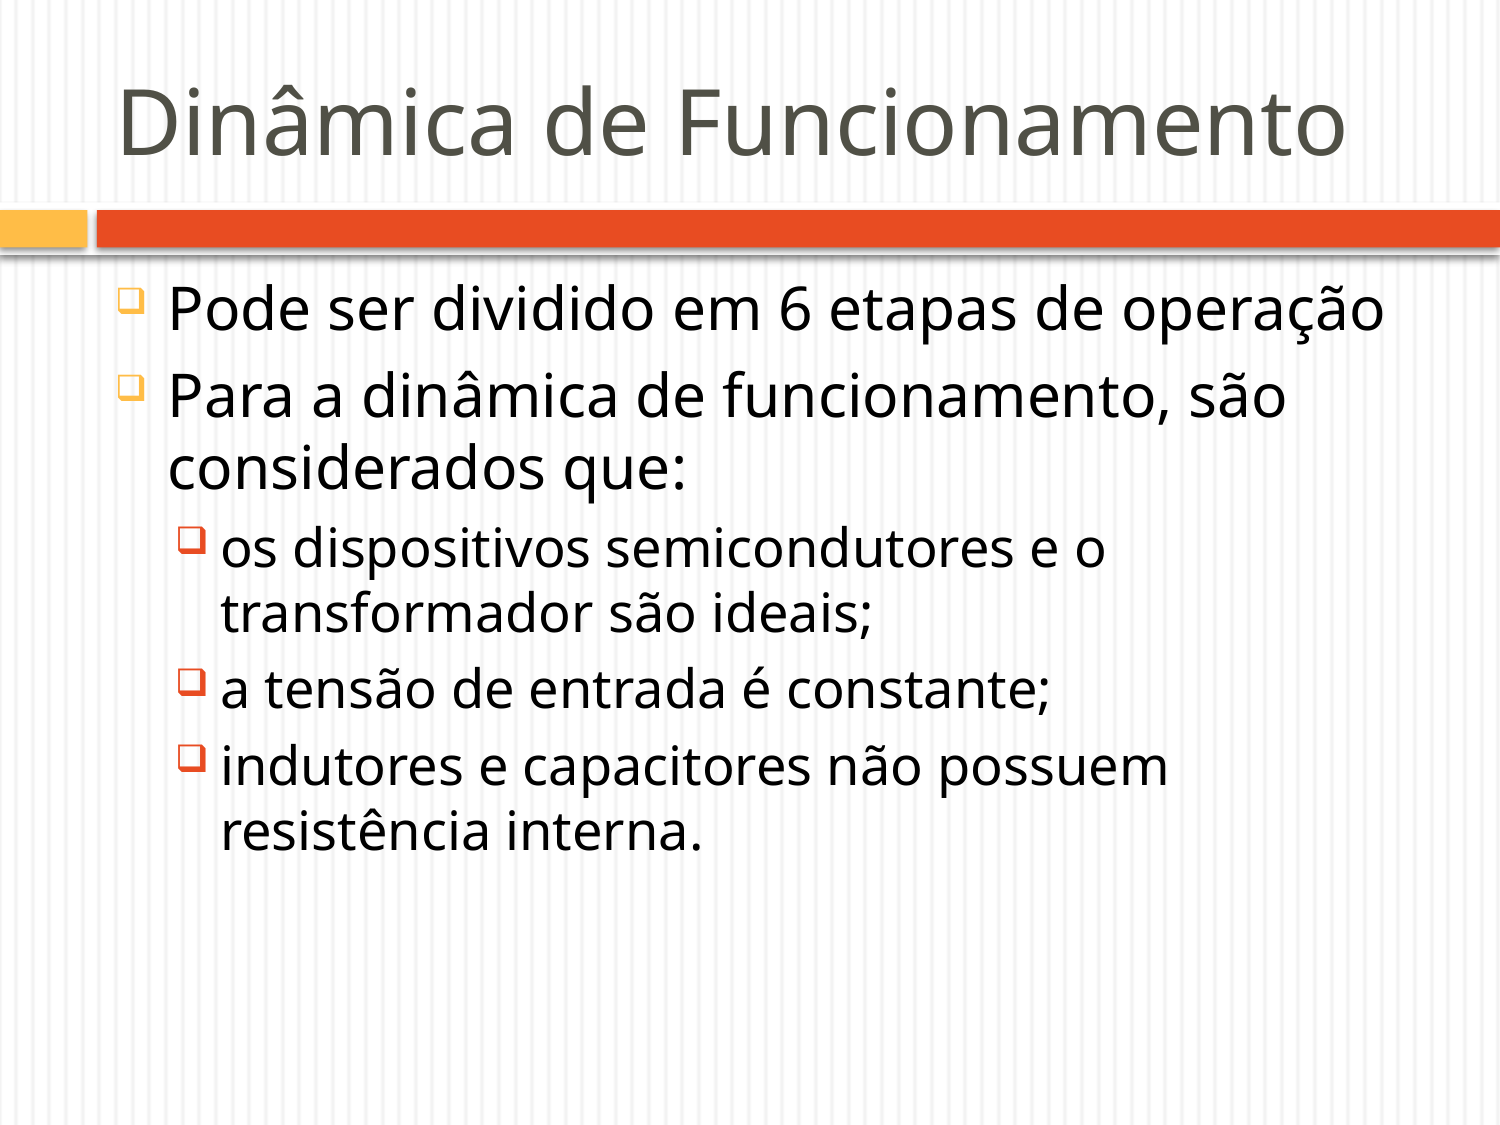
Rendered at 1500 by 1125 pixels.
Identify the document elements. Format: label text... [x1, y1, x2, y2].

list Pode ser dividido em 6 etapas de operação Para a dinâmica de funcionamento, são considerados que: os dispositivos semicondutores e o transformador são ideais; a tensão de entrada é constante; indutores e capacitores não possuem resistência interna. [100, 262, 1438, 1000]
title Dinâmica de Funcionamento [100, 37, 1438, 200]
